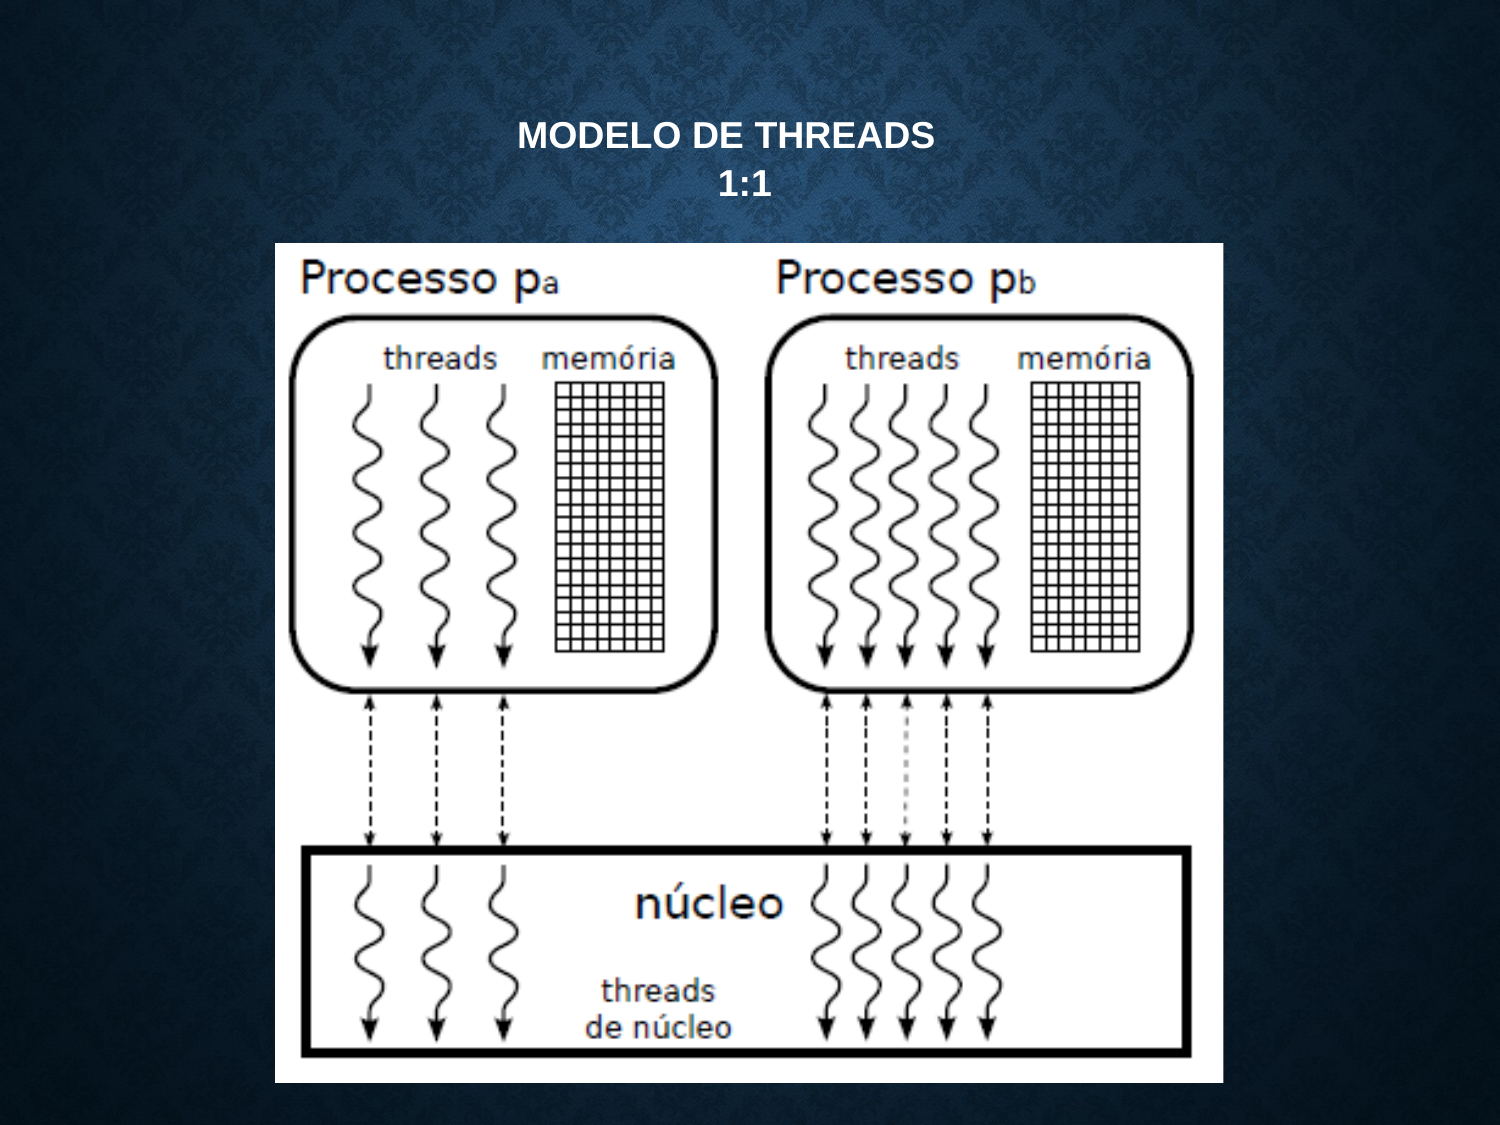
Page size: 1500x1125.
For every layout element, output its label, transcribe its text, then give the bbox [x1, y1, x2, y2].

title MODELO DE THREADS 1:1 [515, 100, 971, 243]
picture [0, 0, 1500, 1125]
text_box [275, 243, 1224, 1083]
